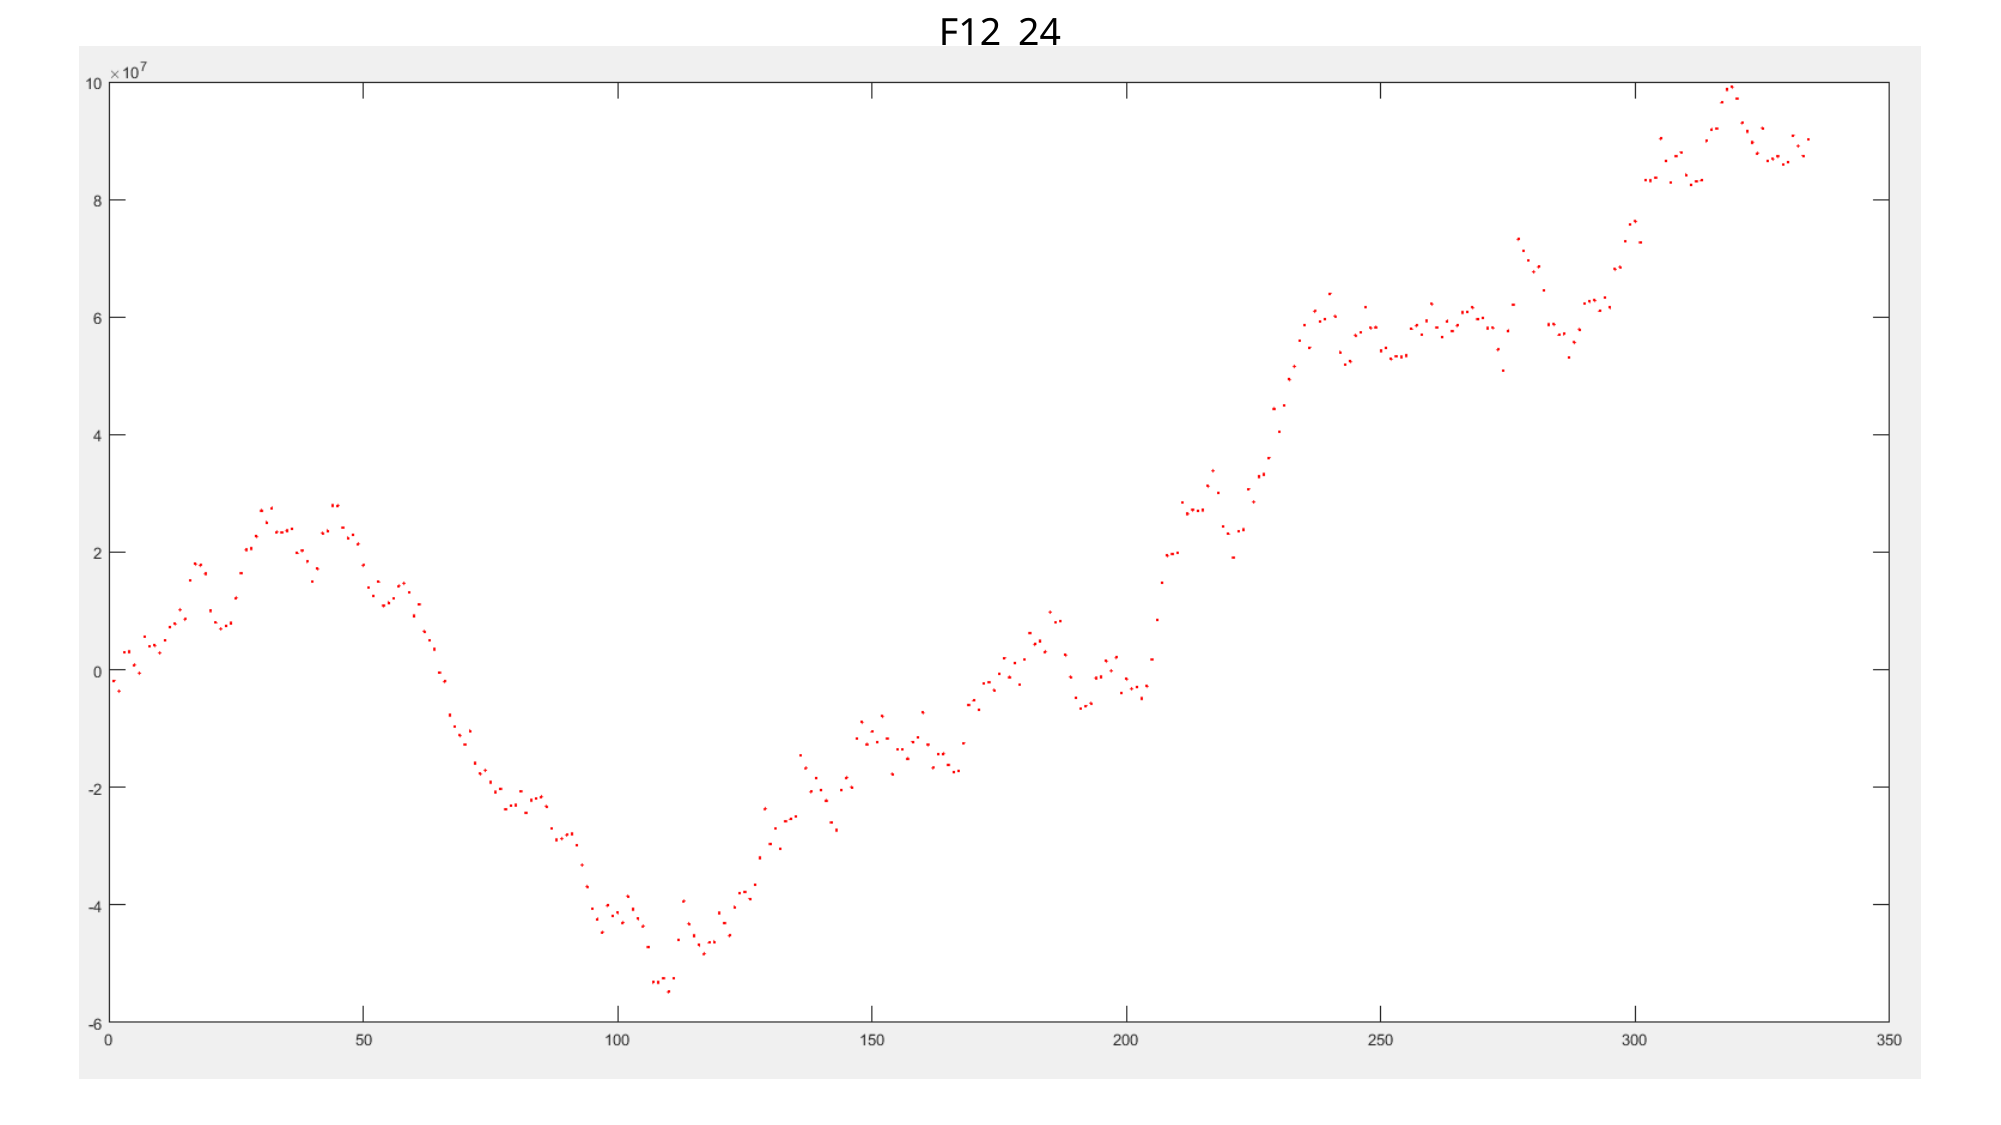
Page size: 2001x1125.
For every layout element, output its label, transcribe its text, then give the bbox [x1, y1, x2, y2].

picture [78, 46, 1922, 1079]
text_box F12_24 [843, 0, 1157, 46]
